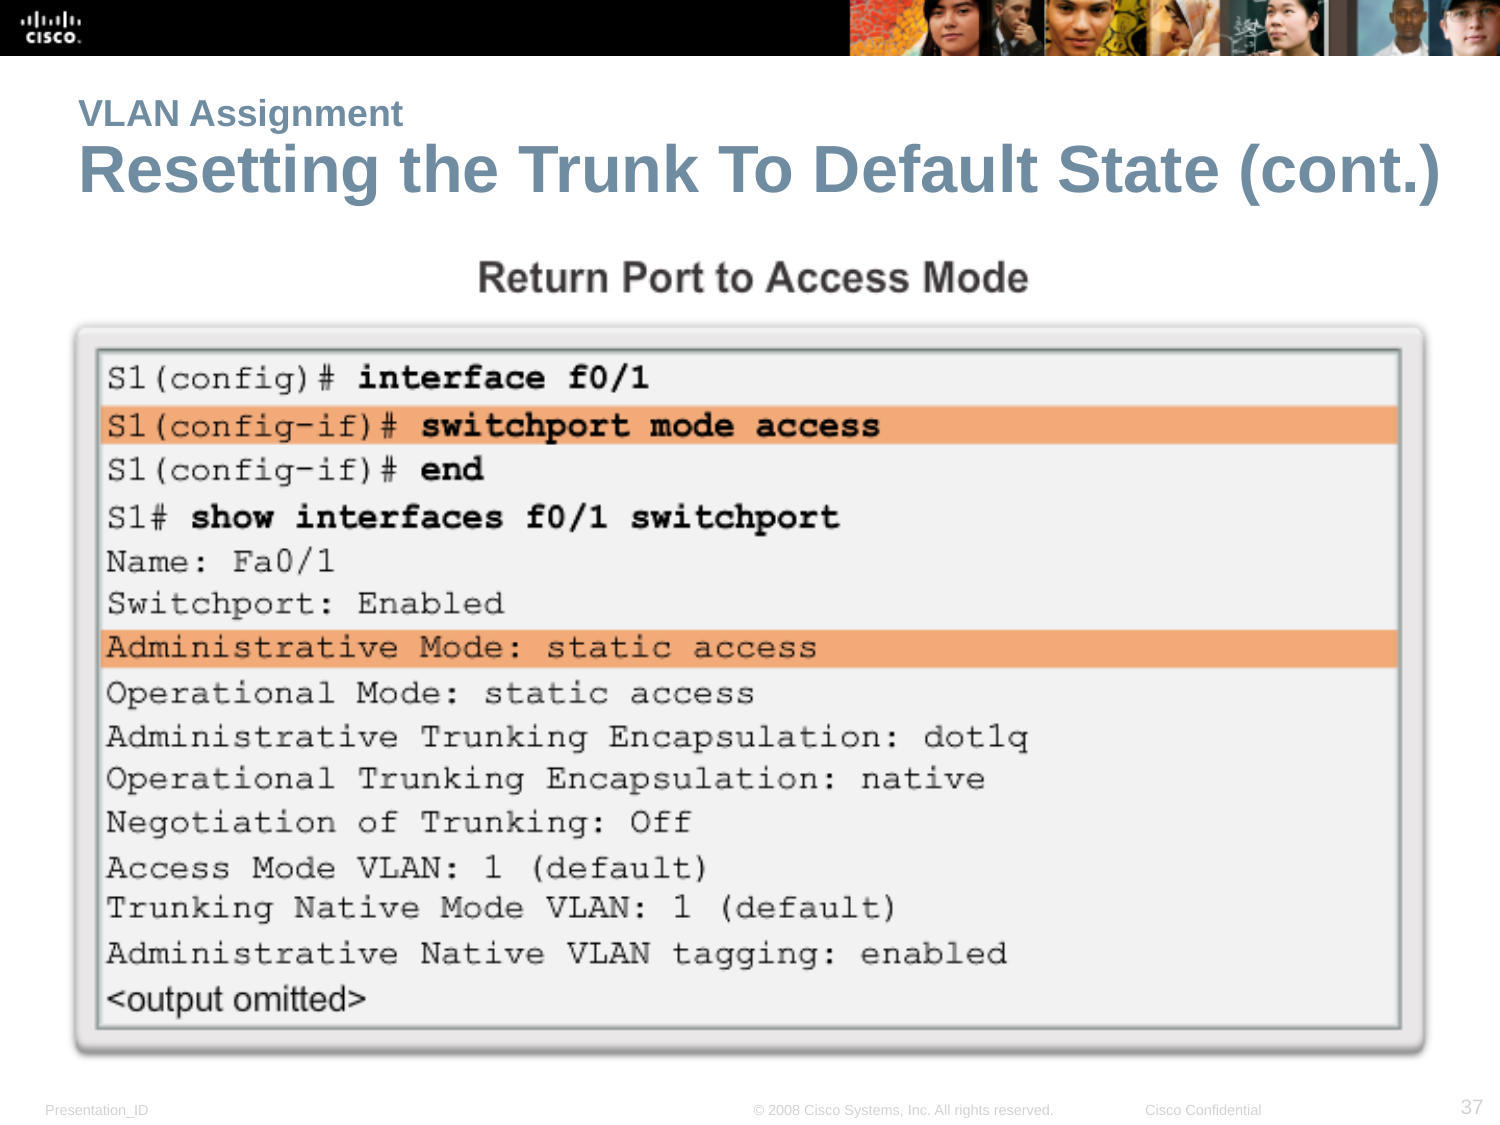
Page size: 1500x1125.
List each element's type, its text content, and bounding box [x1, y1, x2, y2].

picture [64, 245, 1436, 1070]
title VLAN Assignment Resetting the Trunk To Default State (cont.) [64, 75, 1474, 214]
picture [0, 0, 1500, 56]
